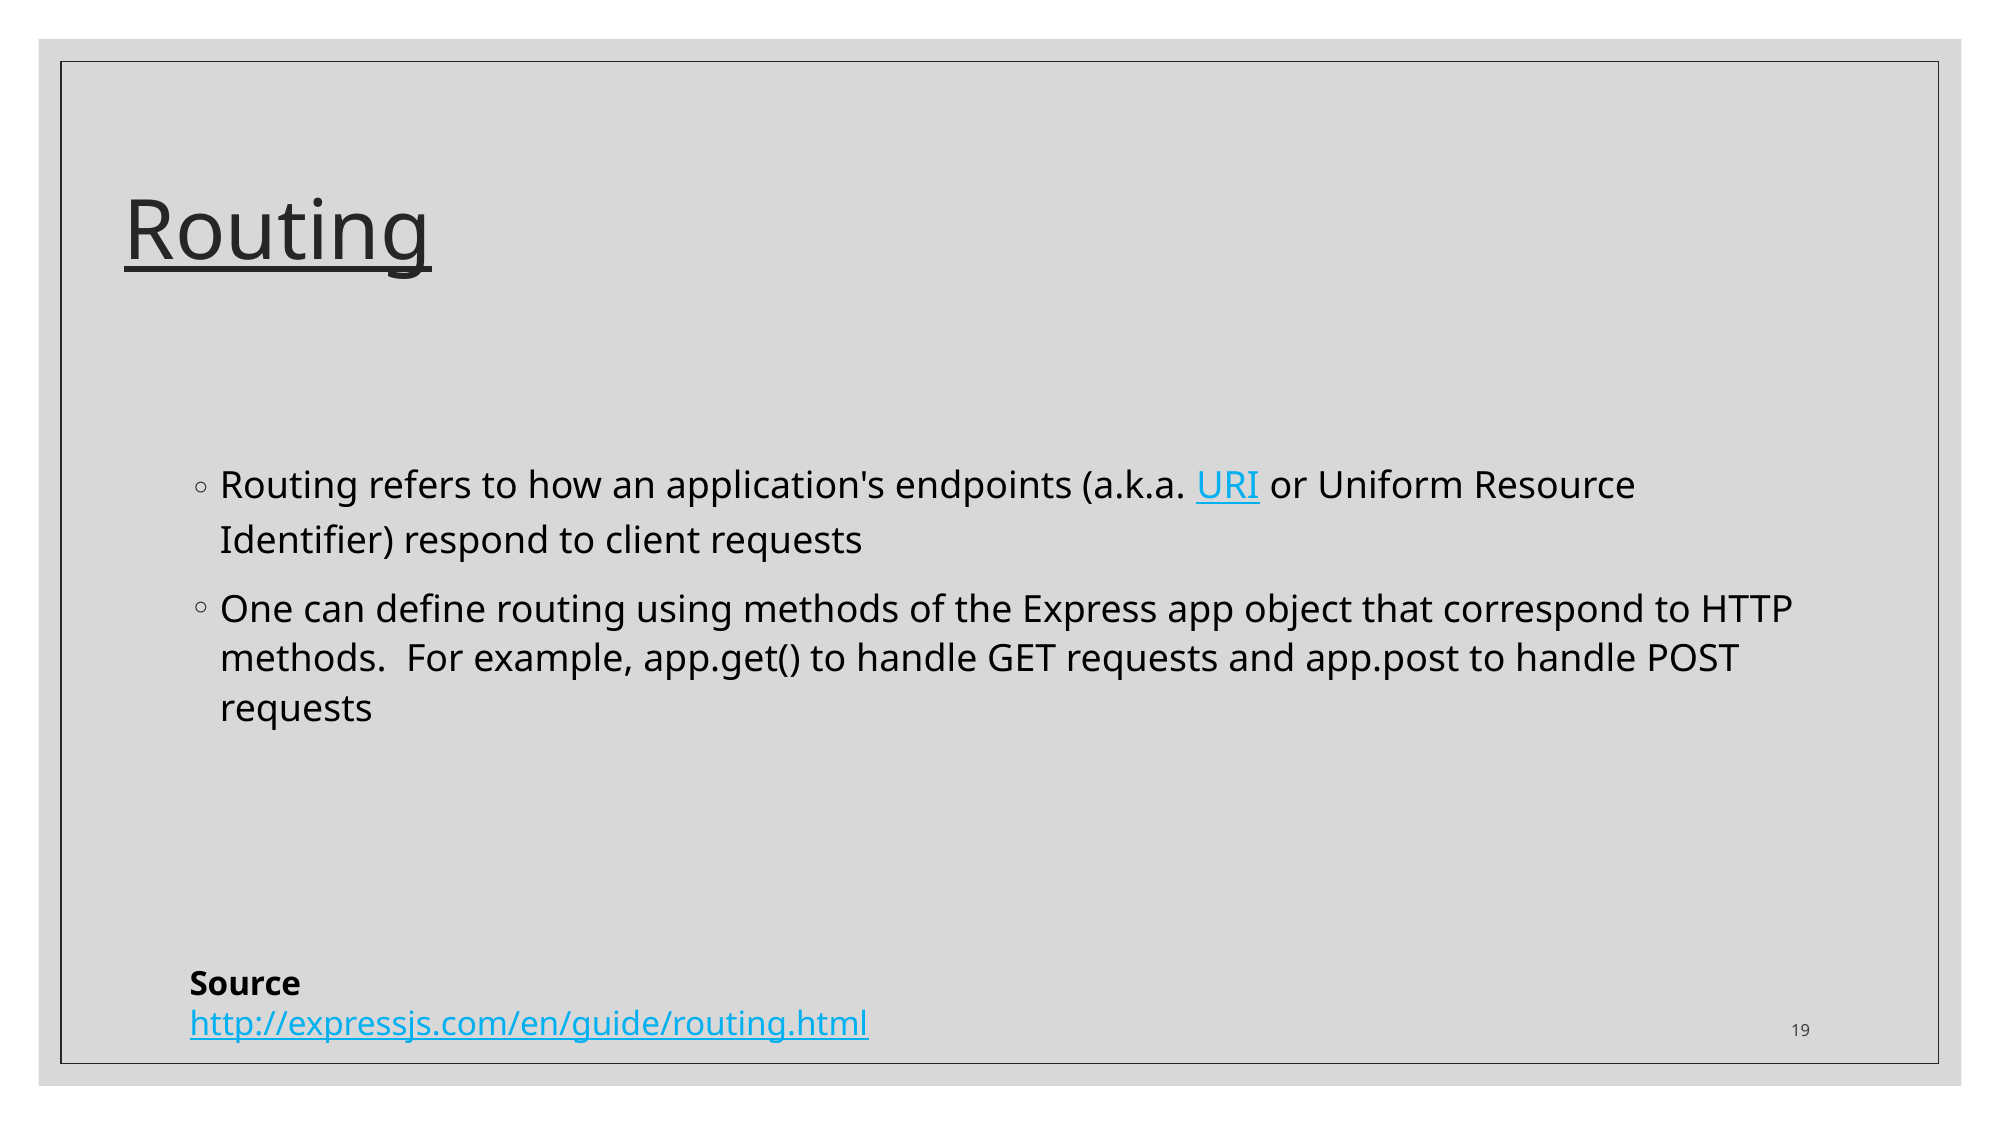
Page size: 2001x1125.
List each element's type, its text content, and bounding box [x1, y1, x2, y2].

list Routing refers to how an application's endpoints (a.k.a. URI or Uniform Resource Identifier) respond to client requests One can define routing using methods of the Express app object that correspond to HTTP methods. For example, app.get() to handle GET requests and app.post to handle POST requests [174, 448, 1825, 895]
text_box Source http://expressjs.com/en/guide/routing.html [174, 954, 1825, 1055]
slide_number 19 [1687, 990, 1825, 1050]
title Routing [108, 120, 1505, 346]
